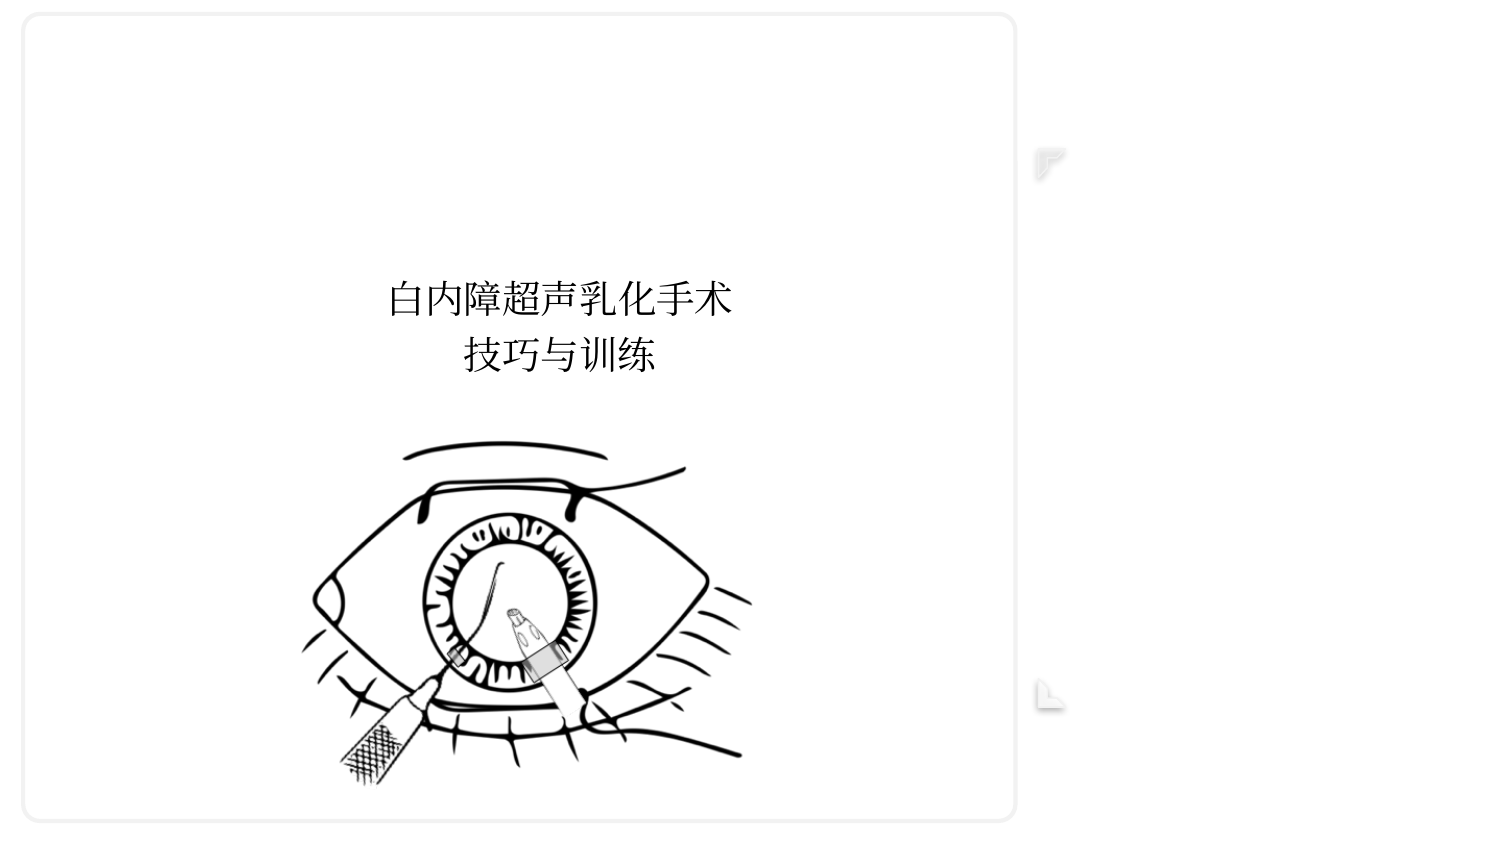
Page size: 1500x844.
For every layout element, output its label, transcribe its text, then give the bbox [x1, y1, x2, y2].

picture [275, 413, 803, 842]
title 白内障超声乳化手术 技巧与训练 [112, 262, 1008, 443]
